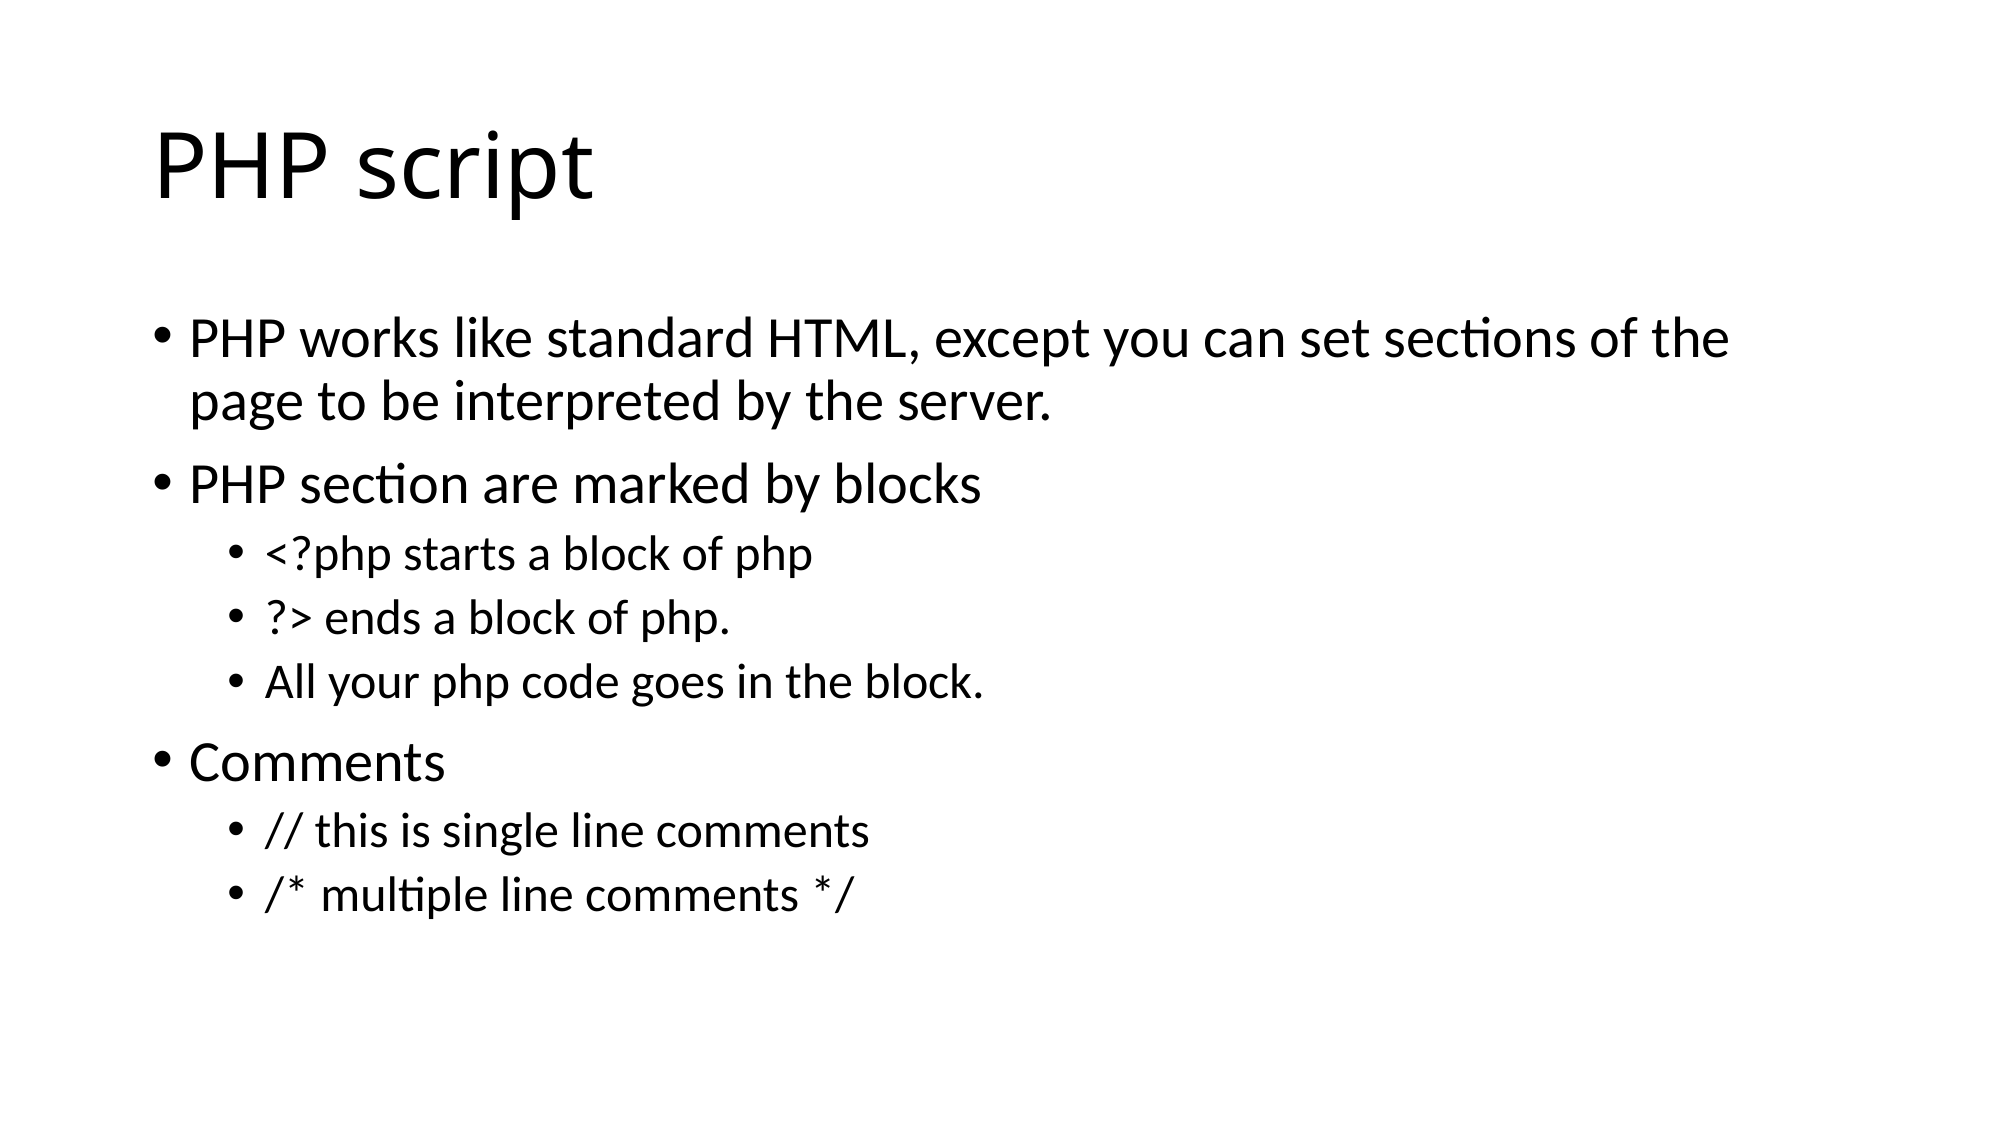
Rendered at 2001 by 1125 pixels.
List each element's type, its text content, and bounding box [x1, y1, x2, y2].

title PHP script [137, 59, 1863, 278]
list PHP works like standard HTML, except you can set sections of the page to be interpreted by the server. PHP section are marked by blocks <?php starts a block of php ?> ends a block of php. All your php code goes in the block. Comments // this is single line comments /* multiple line comments */ [137, 299, 1863, 1014]
